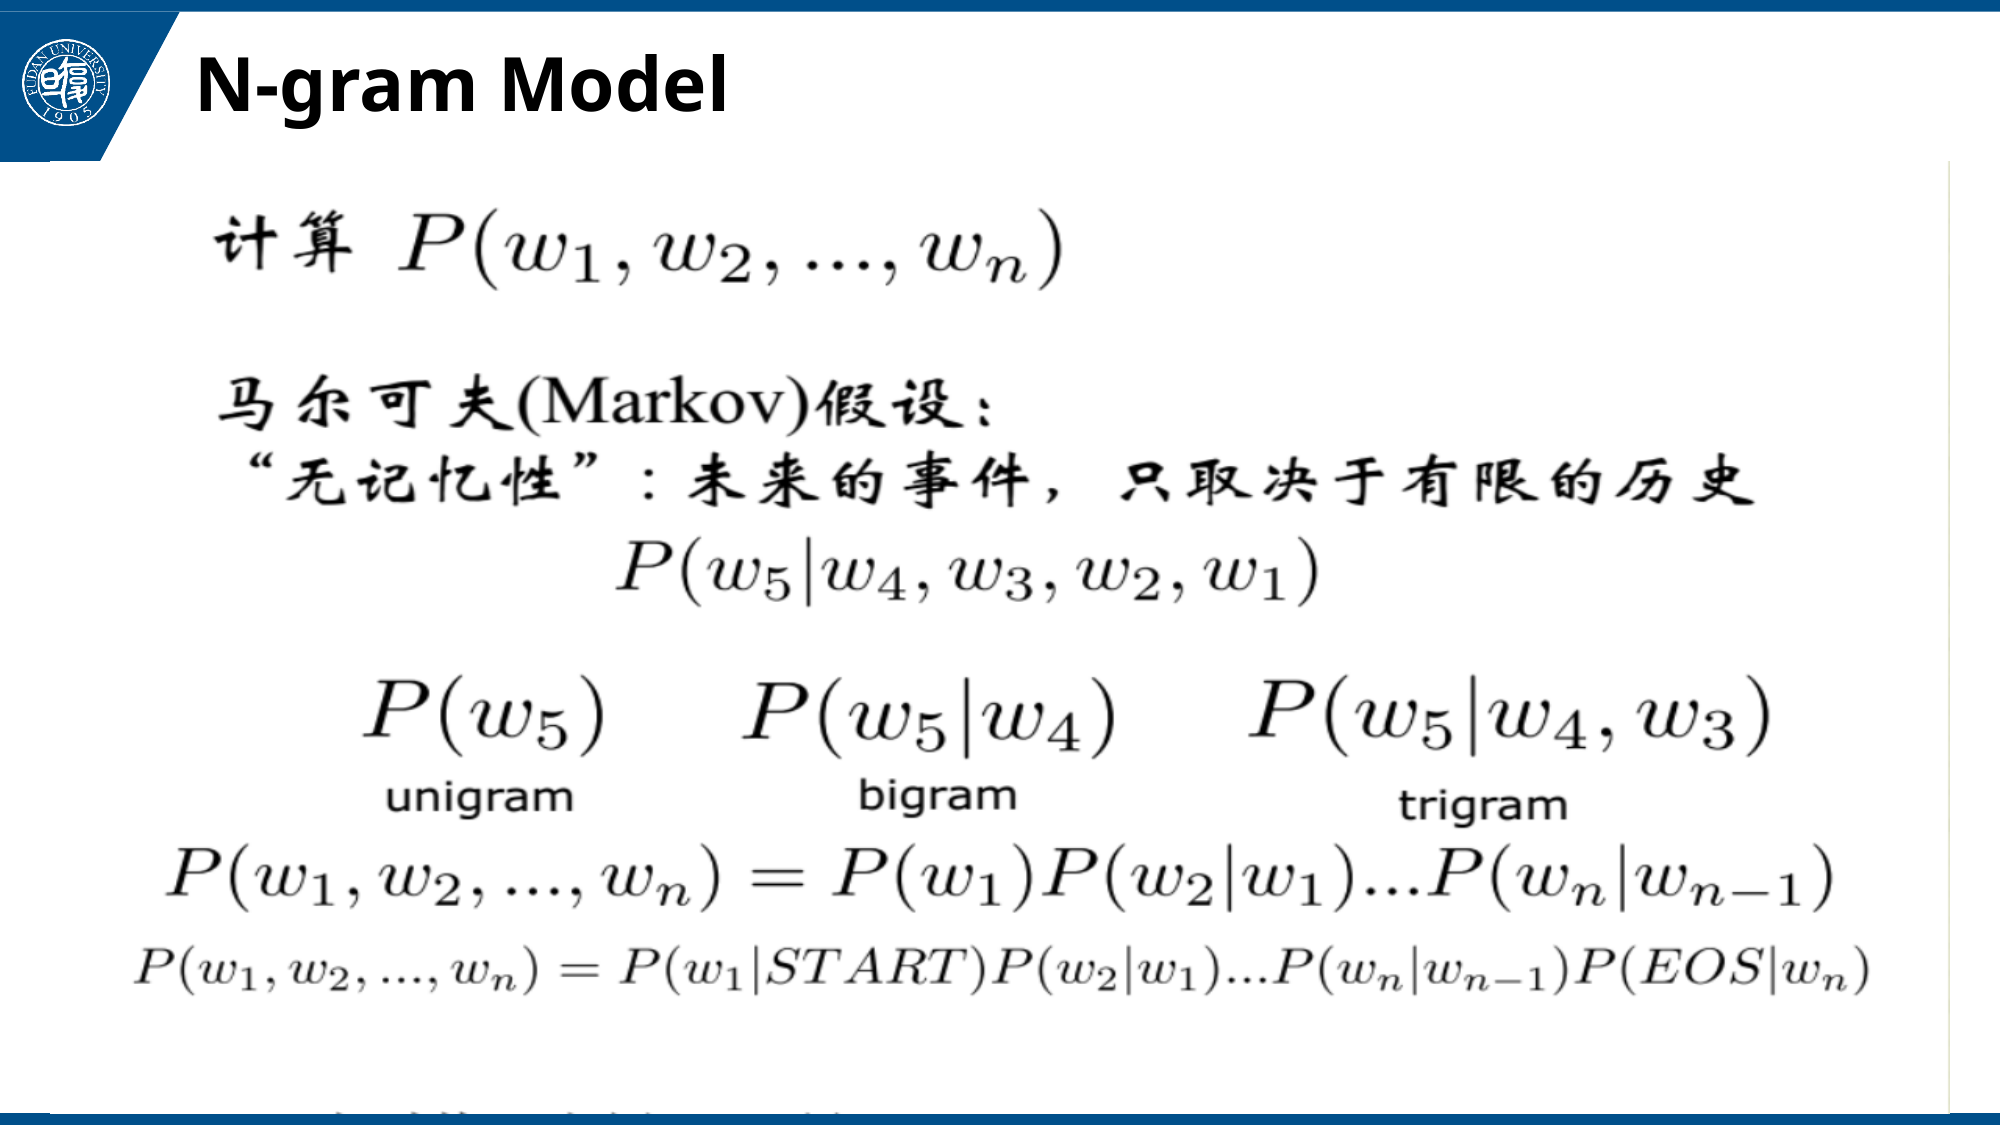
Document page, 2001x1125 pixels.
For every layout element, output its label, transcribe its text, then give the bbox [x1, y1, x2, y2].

picture [49, 161, 1950, 1114]
title N-gram Model [179, 11, 1863, 161]
picture [22, 39, 110, 126]
